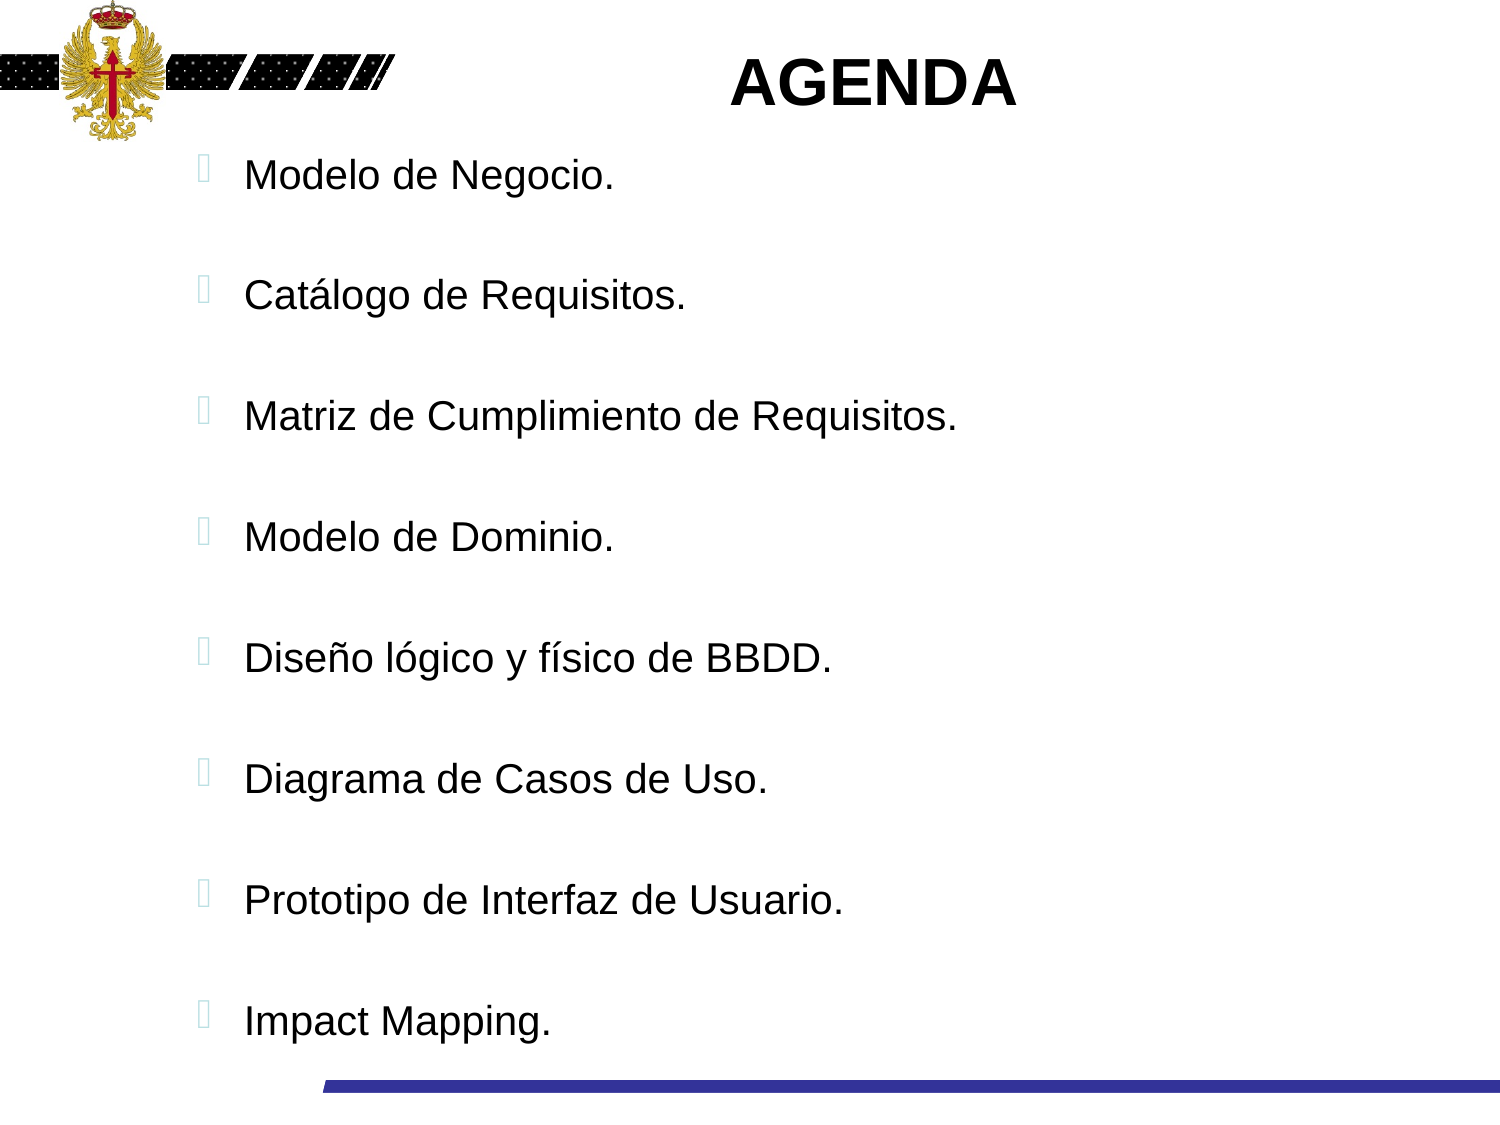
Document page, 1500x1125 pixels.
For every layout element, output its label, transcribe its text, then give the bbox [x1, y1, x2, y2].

text_box [322, 1080, 1500, 1093]
list Modelo de Negocio. Catálogo de Requisitos. Matriz de Cumplimiento de Requisitos. Modelo de Dominio. Diseño lógico y físico de BBDD. Diagrama de Casos de Uso. Prototipo de Interfaz de Usuario. Impact Mapping. [156, 90, 1368, 968]
picture [58, 0, 166, 142]
text_box AGENDA [430, 32, 1317, 90]
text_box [0, 54, 53, 91]
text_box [171, 54, 396, 91]
